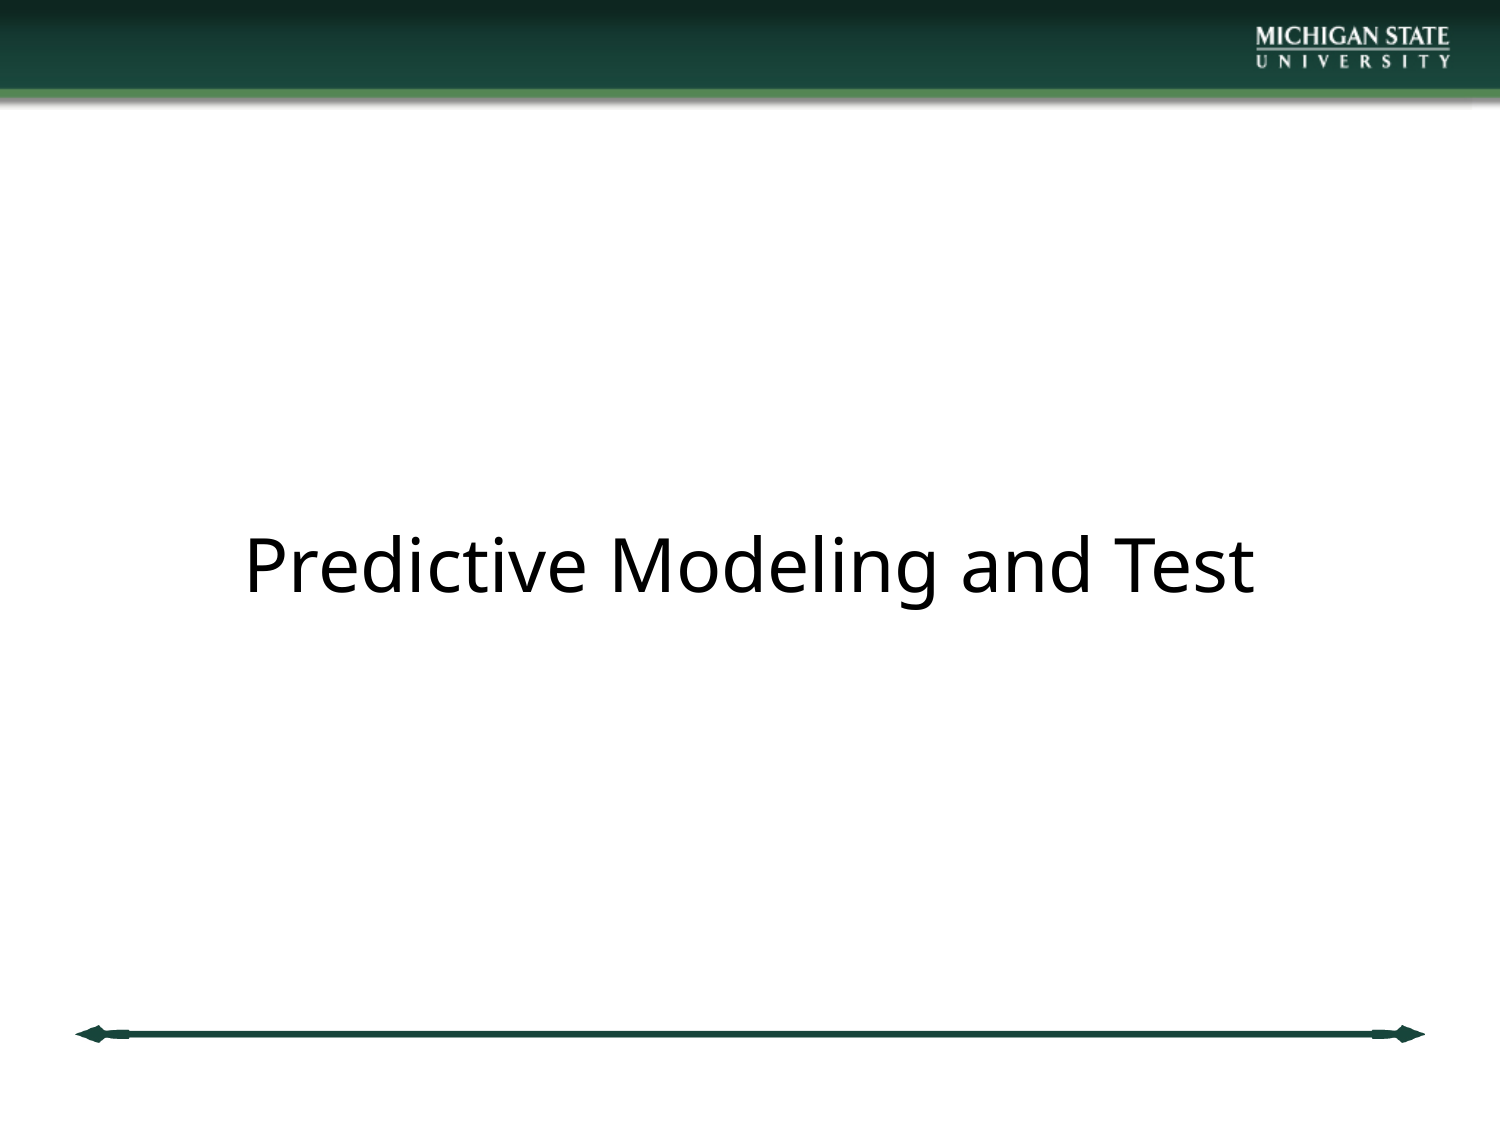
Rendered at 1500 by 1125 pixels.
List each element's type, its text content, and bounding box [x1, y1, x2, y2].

picture [75, 1025, 1425, 1043]
title Predictive Modeling and Test [51, 470, 1449, 655]
picture [0, 0, 1500, 110]
